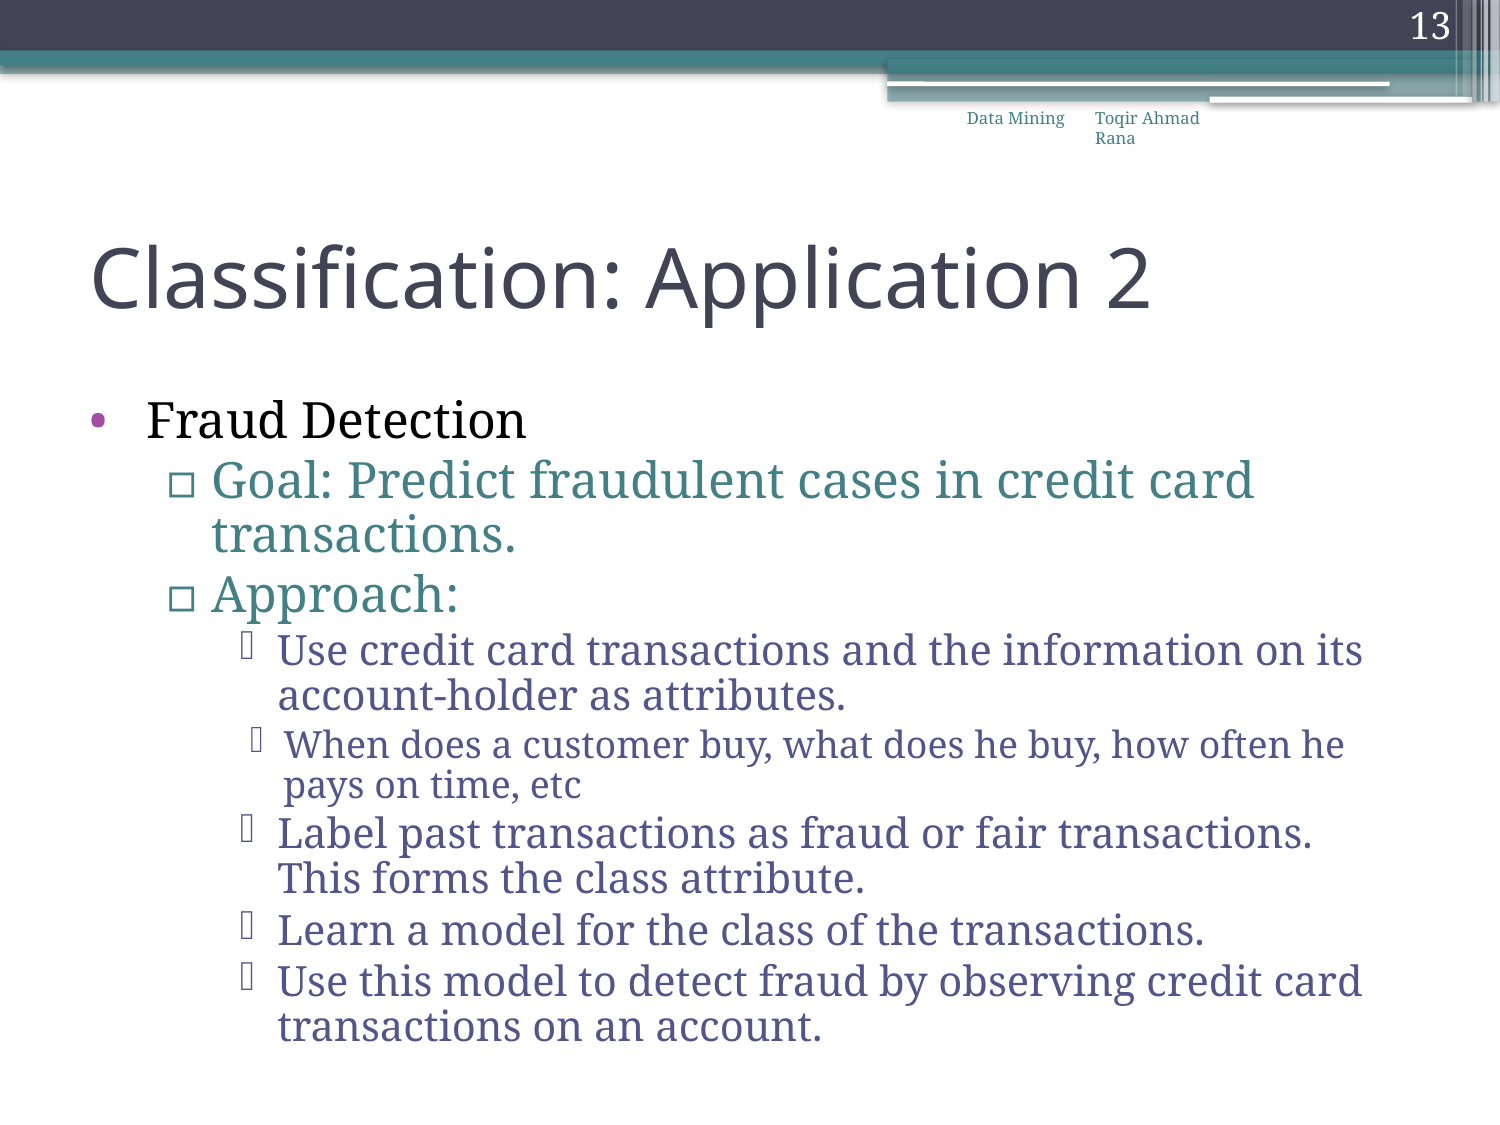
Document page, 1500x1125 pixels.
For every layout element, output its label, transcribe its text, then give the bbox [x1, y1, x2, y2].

slide_number 13 [1341, 0, 1466, 61]
footer Data Mining [862, 100, 1080, 176]
slide_number Toqir Ahmad Rana [1080, 100, 1238, 176]
title Classification: Application 2 [75, 187, 1425, 363]
list Fraud Detection Goal: Predict fraudulent cases in credit card transactions. Approach: Use credit card transactions and the information on its account-holder as attributes. When does a customer buy, what does he buy, how often he pays on time, etc Label past transactions as fraud or fair transactions. This forms the class attribute. Learn a model for the class of the transactions. Use this model to detect fraud by observing credit card transactions on an account. [75, 387, 1417, 1072]
